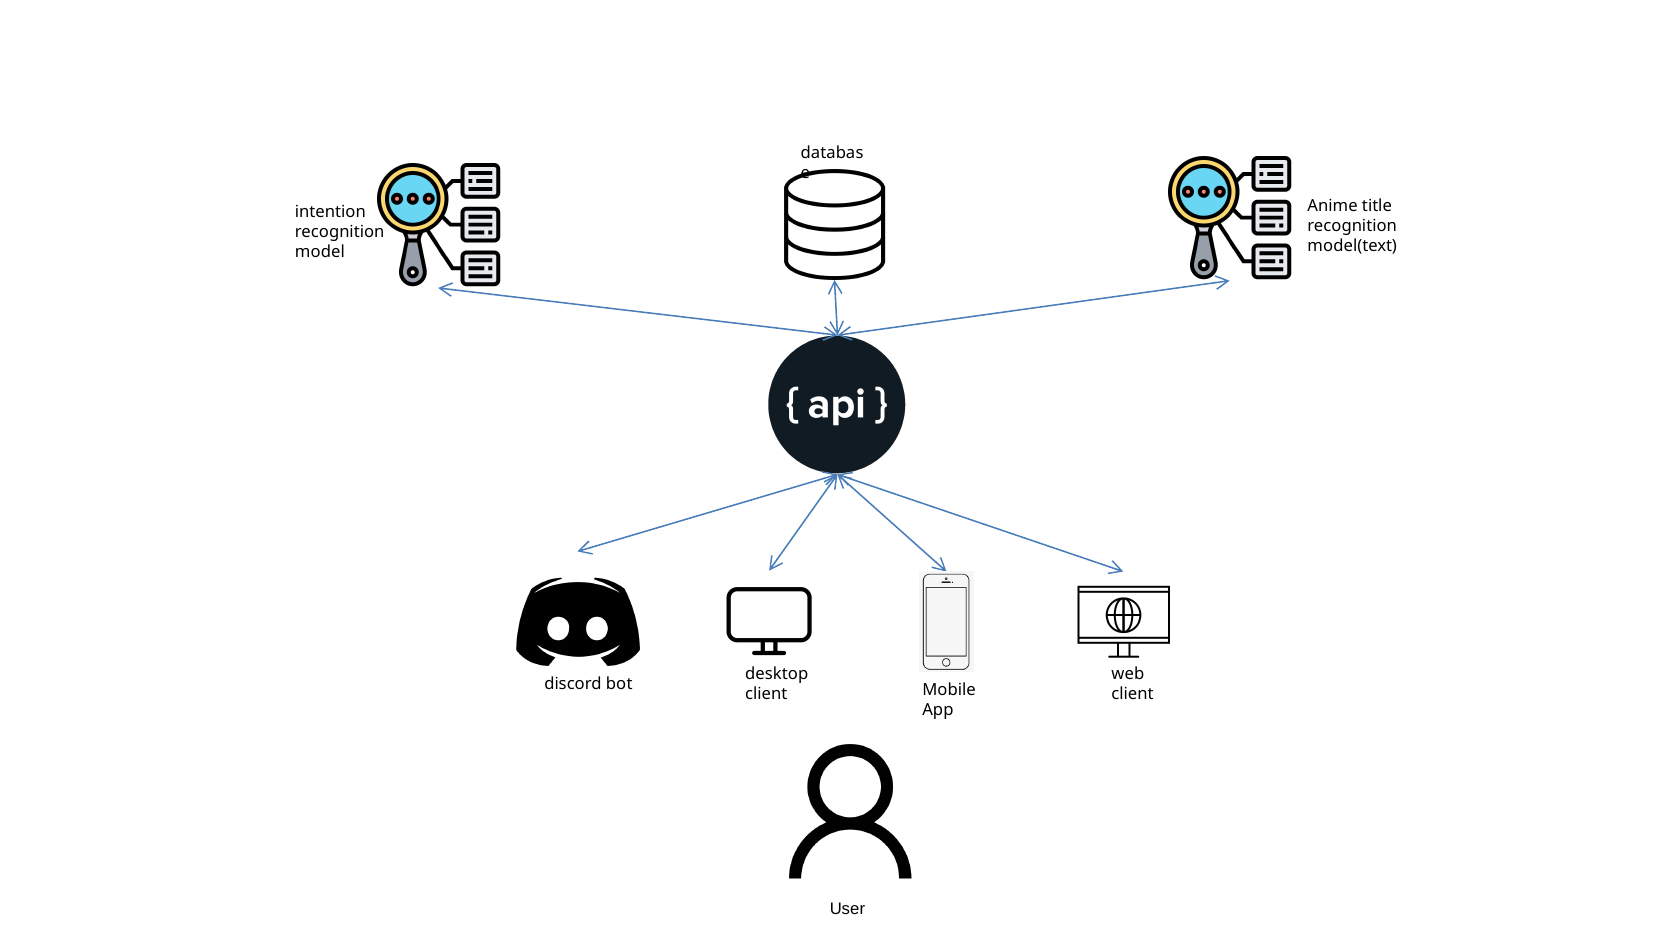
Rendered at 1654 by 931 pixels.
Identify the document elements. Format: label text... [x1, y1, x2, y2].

text_box intention recognition model [280, 193, 369, 268]
picture [779, 169, 890, 281]
picture [374, 161, 502, 289]
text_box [948, 474, 1124, 572]
picture [919, 571, 974, 672]
picture [718, 570, 821, 672]
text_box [837, 280, 1230, 336]
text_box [752, 712, 949, 926]
text_box Anime title recognition model(text) [1298, 187, 1443, 262]
text_box discord bot [529, 665, 657, 701]
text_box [768, 558, 838, 571]
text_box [841, 474, 947, 572]
picture [1072, 571, 1174, 672]
text_box database [785, 134, 886, 168]
text_box desktop client [730, 655, 858, 711]
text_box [577, 474, 838, 552]
picture [1166, 154, 1294, 281]
text_box Mobile App [907, 671, 1015, 727]
picture [507, 551, 648, 691]
picture [767, 336, 908, 474]
text_box web client [1096, 655, 1195, 711]
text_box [437, 287, 829, 336]
